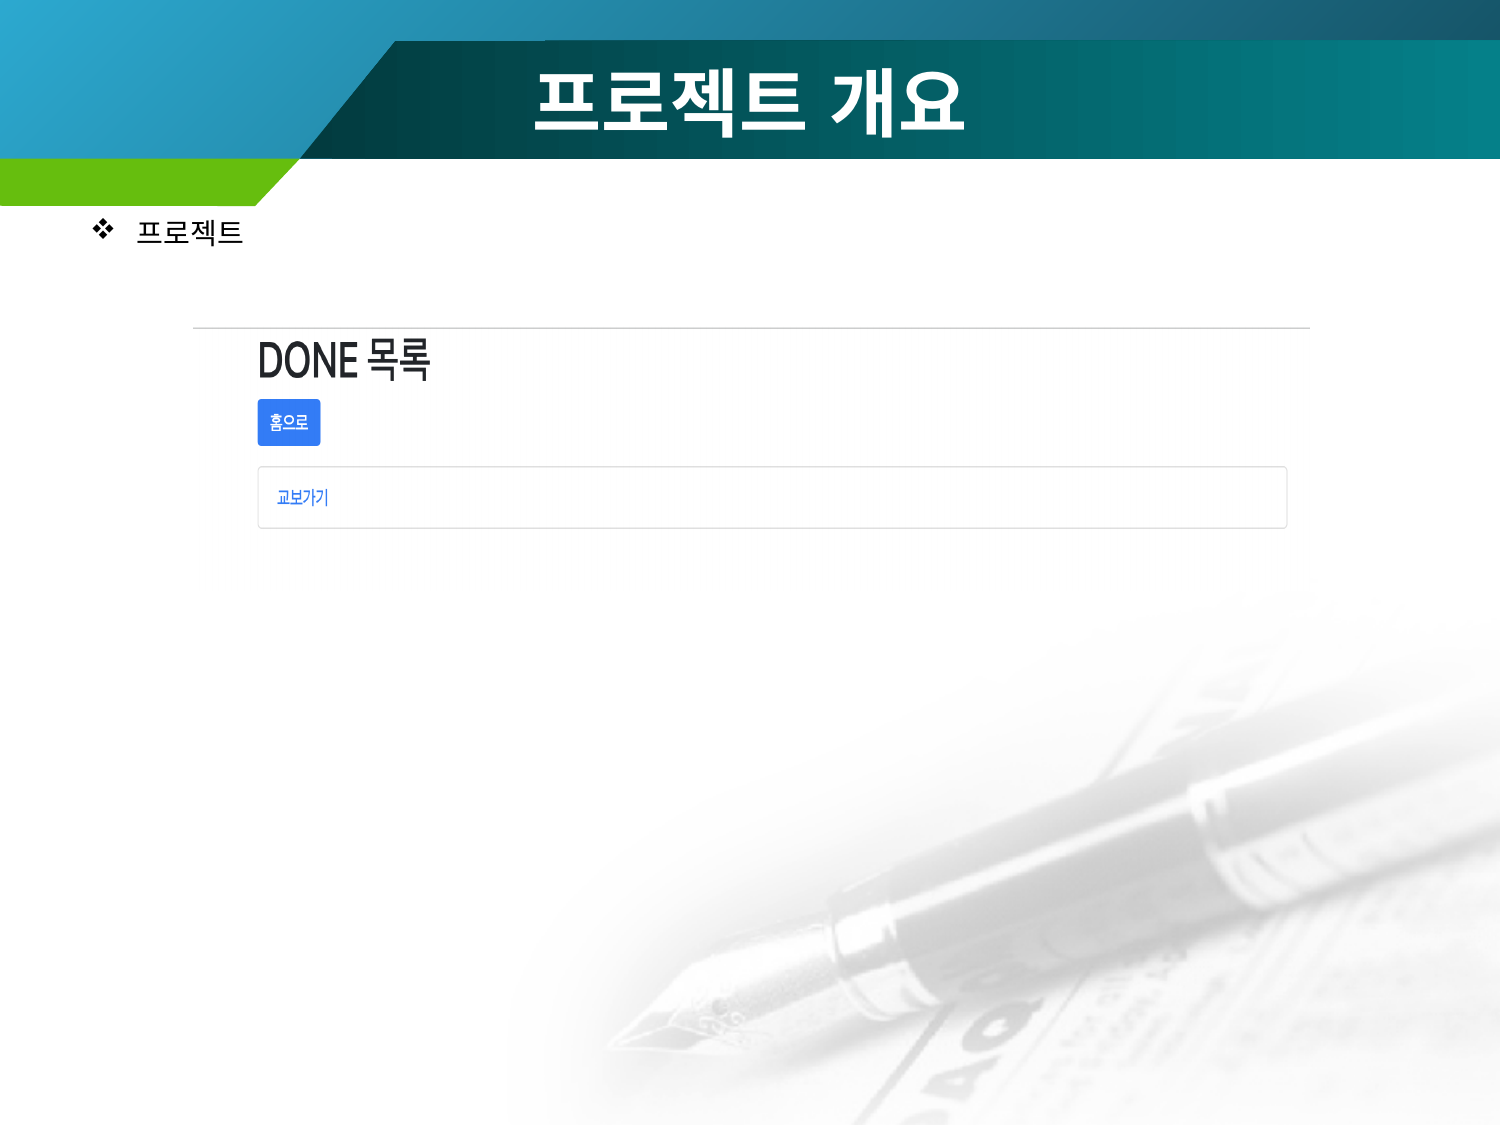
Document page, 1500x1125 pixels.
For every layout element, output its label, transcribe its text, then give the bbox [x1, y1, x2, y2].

text_box 프로젝트 [74, 207, 1425, 1059]
title 프로젝트 개요 [0, 42, 1500, 162]
picture [490, 448, 1500, 1125]
text_box [76, 219, 1427, 1071]
picture [193, 325, 1310, 591]
